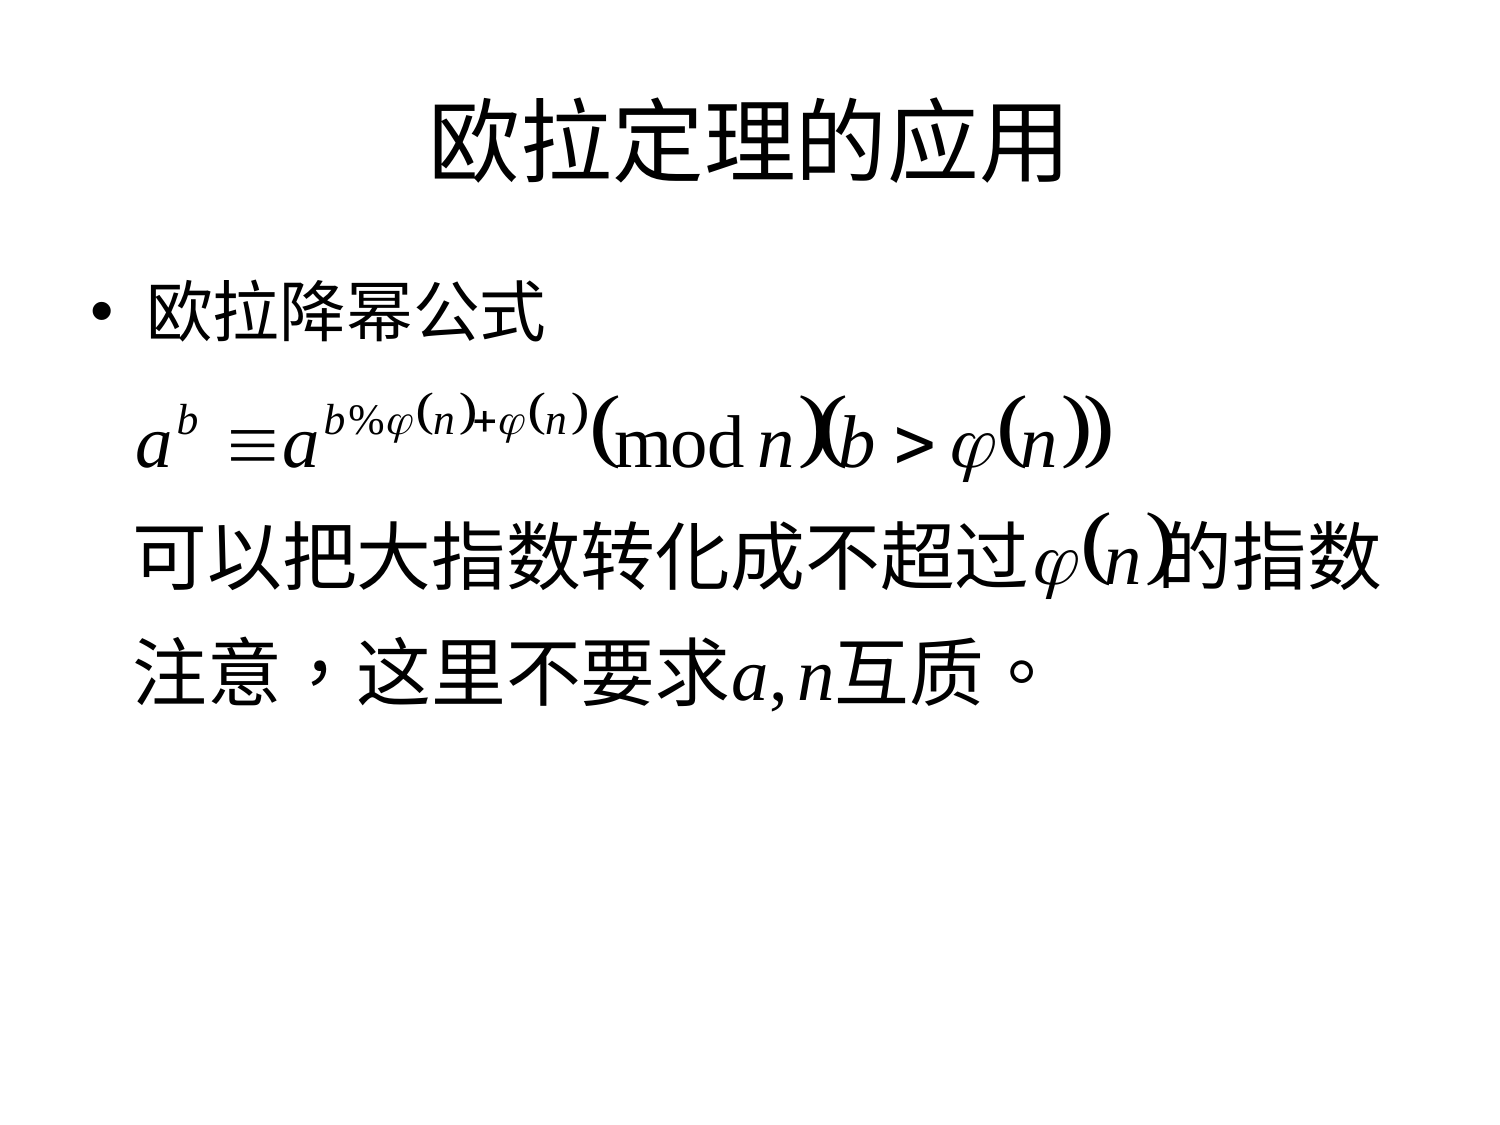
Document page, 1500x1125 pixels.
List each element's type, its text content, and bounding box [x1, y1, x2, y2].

list 欧拉降幂公式 [75, 262, 1425, 1005]
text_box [123, 385, 1395, 729]
title 欧拉定理的应用 [75, 45, 1425, 233]
